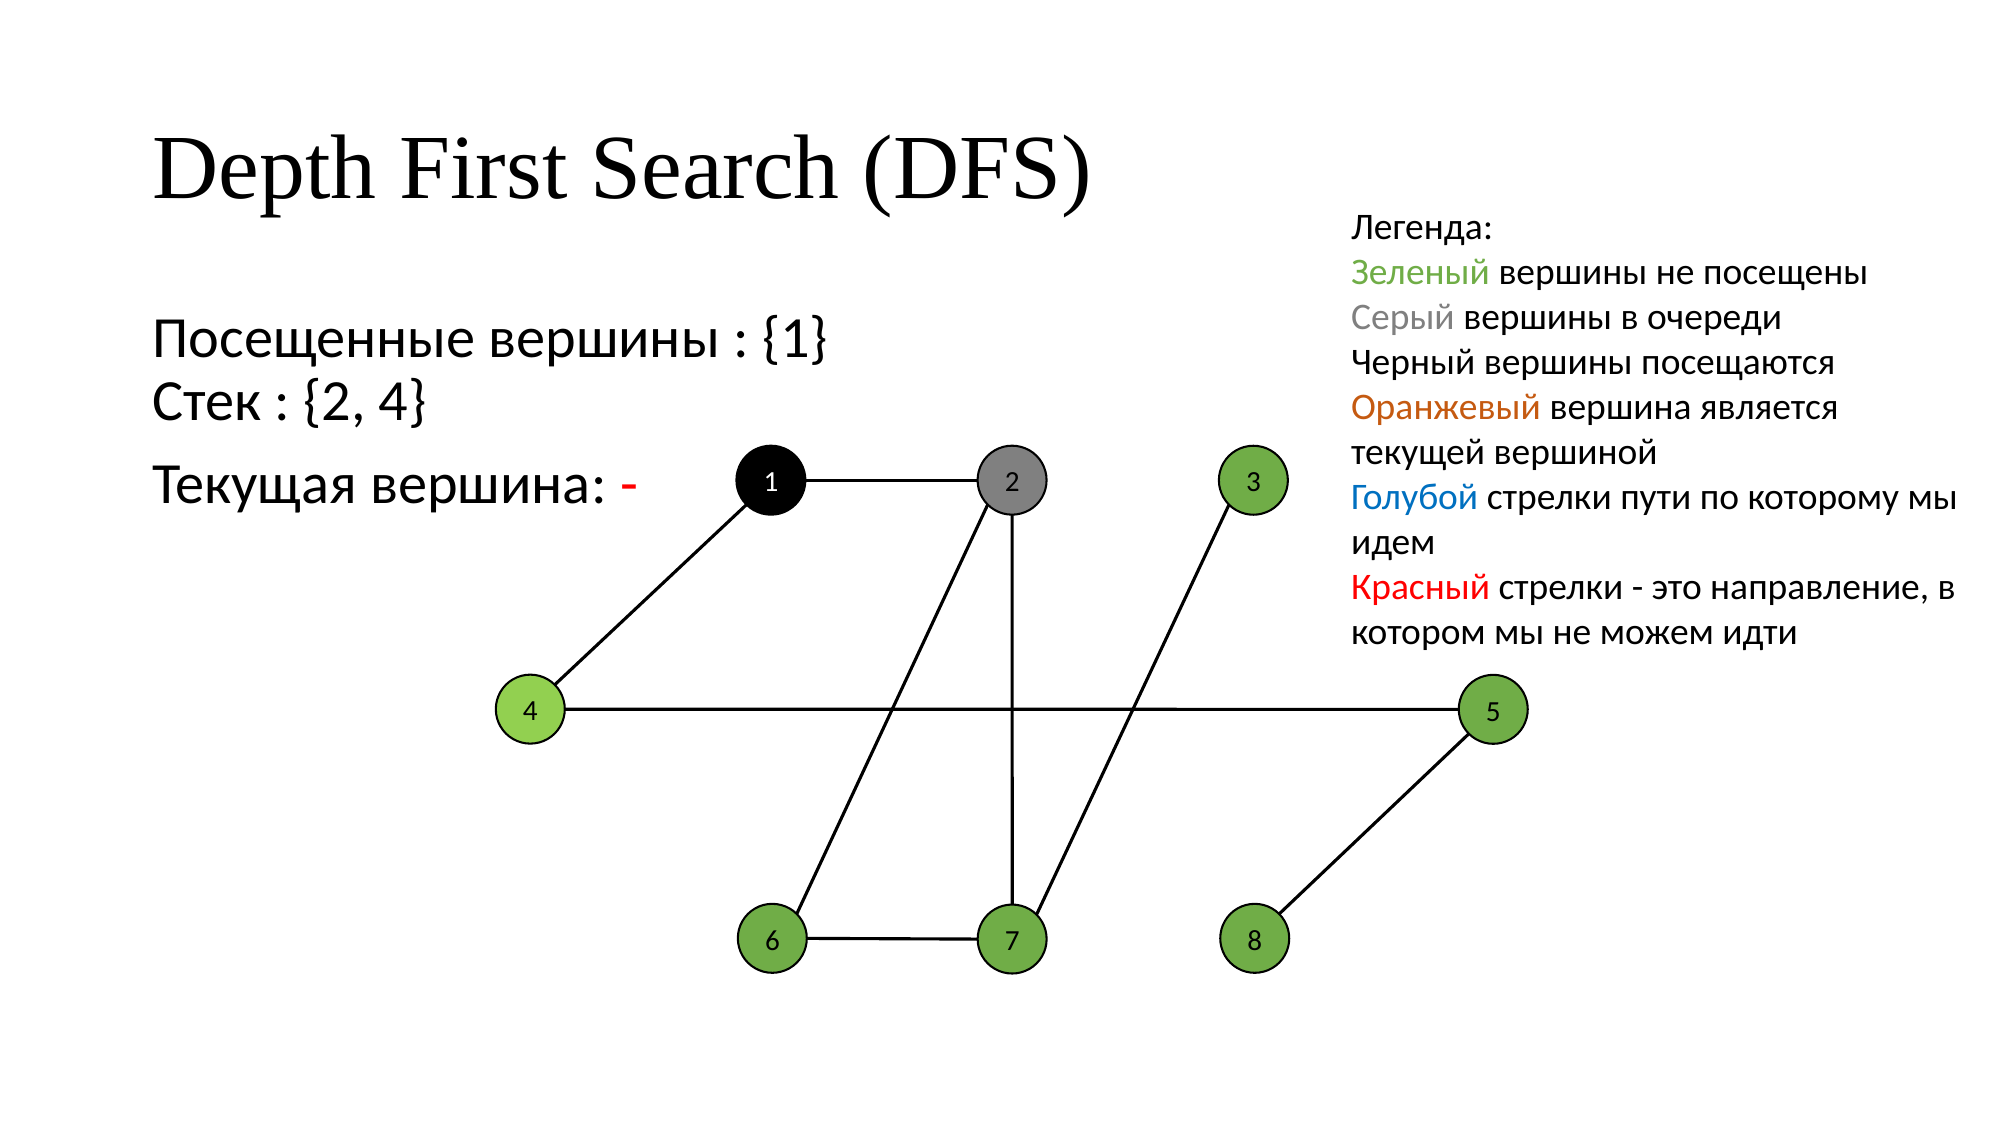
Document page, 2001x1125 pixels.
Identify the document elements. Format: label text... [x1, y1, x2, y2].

text_box 7 [976, 903, 1048, 975]
list Посещенные вершины : {1} Стек : {2, 4} Текущая вершина: - [137, 299, 1863, 1014]
text_box 1 [735, 444, 807, 516]
text_box 2 [976, 444, 1048, 516]
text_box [554, 504, 747, 685]
title Depth First Search (DFS) [137, 59, 1863, 278]
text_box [1036, 504, 1229, 915]
text_box 5 [1457, 673, 1529, 745]
text_box 3 [1217, 444, 1289, 516]
text_box 4 [494, 673, 566, 745]
text_box 6 [736, 902, 808, 974]
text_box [796, 504, 988, 914]
text_box Легенда: Зеленый вершины не посещены Серый вершины в очереди Черный вершины посещаются Оранжевый вершина является текущей вершиной Голубой стрелки пути по которому мы идем Красный стрелки - это направление, в котором мы не можем идти [1336, 194, 1978, 660]
text_box 8 [1219, 902, 1291, 974]
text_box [1279, 733, 1469, 914]
